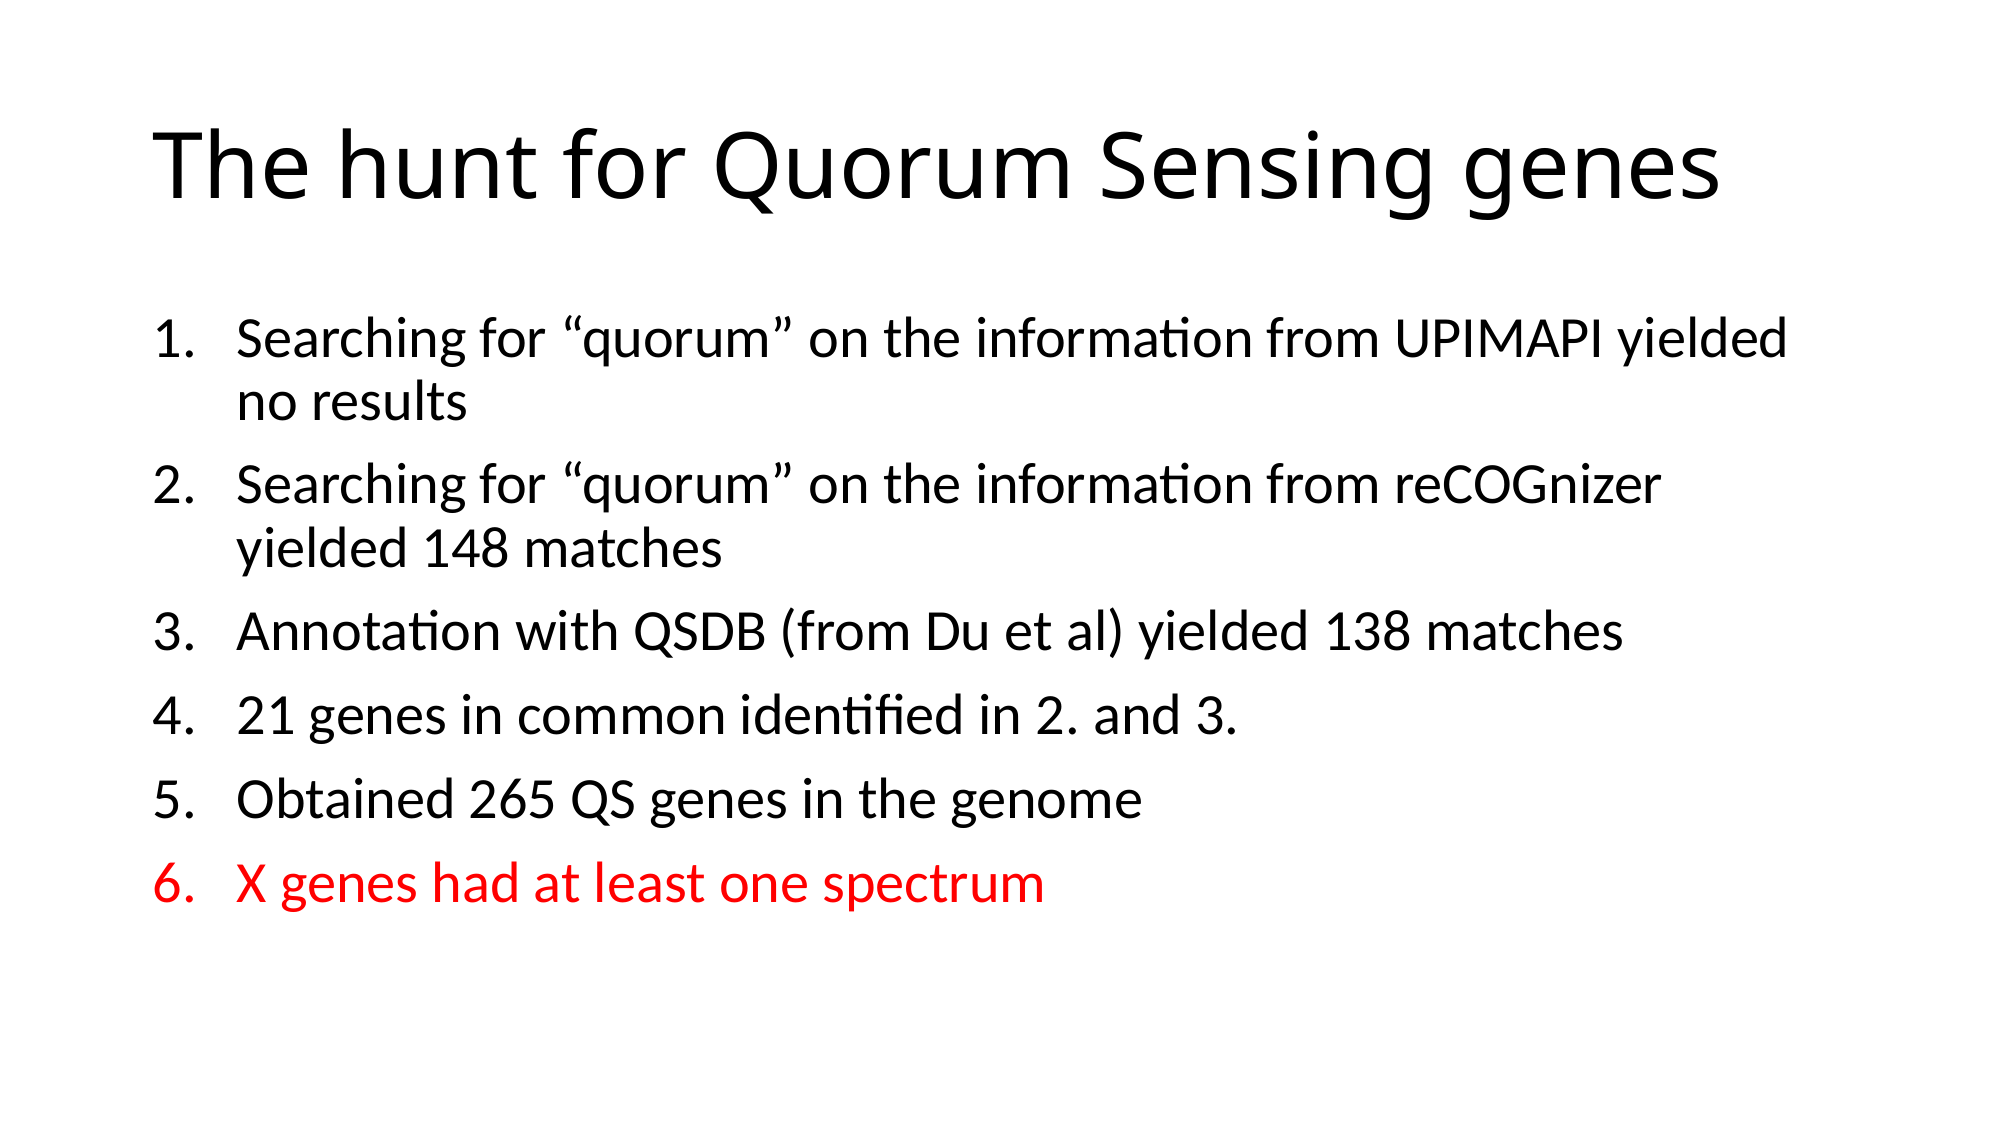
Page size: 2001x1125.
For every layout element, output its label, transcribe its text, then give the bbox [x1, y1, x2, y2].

list Searching for “quorum” on the information from UPIMAPI yielded no results Searching for “quorum” on the information from reCOGnizer yielded 148 matches Annotation with QSDB (from Du et al) yielded 138 matches 21 genes in common identified in 2. and 3. Obtained 265 QS genes in the genome X genes had at least one spectrum [137, 299, 1863, 1014]
title The hunt for Quorum Sensing genes [137, 59, 1863, 278]
